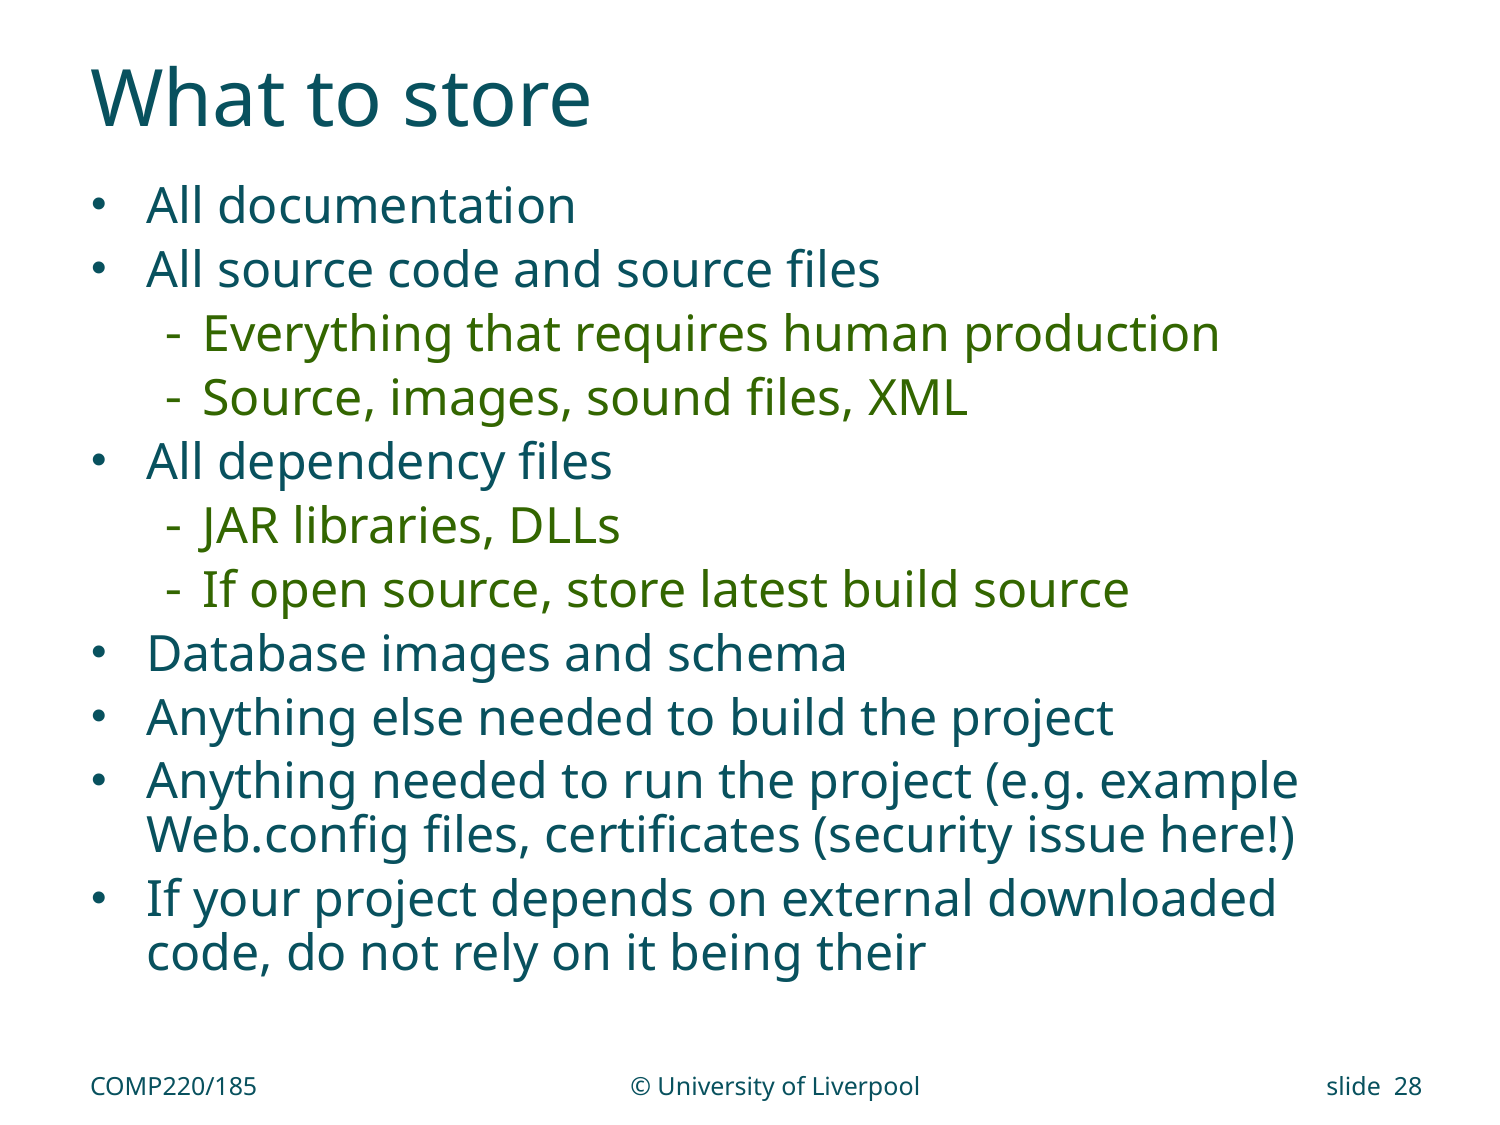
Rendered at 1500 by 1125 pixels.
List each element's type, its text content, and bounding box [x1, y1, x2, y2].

list All documentation All source code and source files Everything that requires human production Source, images, sound files, XML All dependency files JAR libraries, DLLs If open source, store latest build source Database images and schema Anything else needed to build the project Anything needed to run the project (e.g. example Web.config files, certificates (security issue here!) If your project depends on external downloaded code, do not rely on it being their [75, 172, 1363, 923]
slide_number © University of Liverpool [600, 1062, 951, 1125]
title What to store [75, 40, 1425, 149]
footer COMP220/185 [74, 1062, 575, 1125]
slide_number slide 28 [1212, 1062, 1438, 1113]
